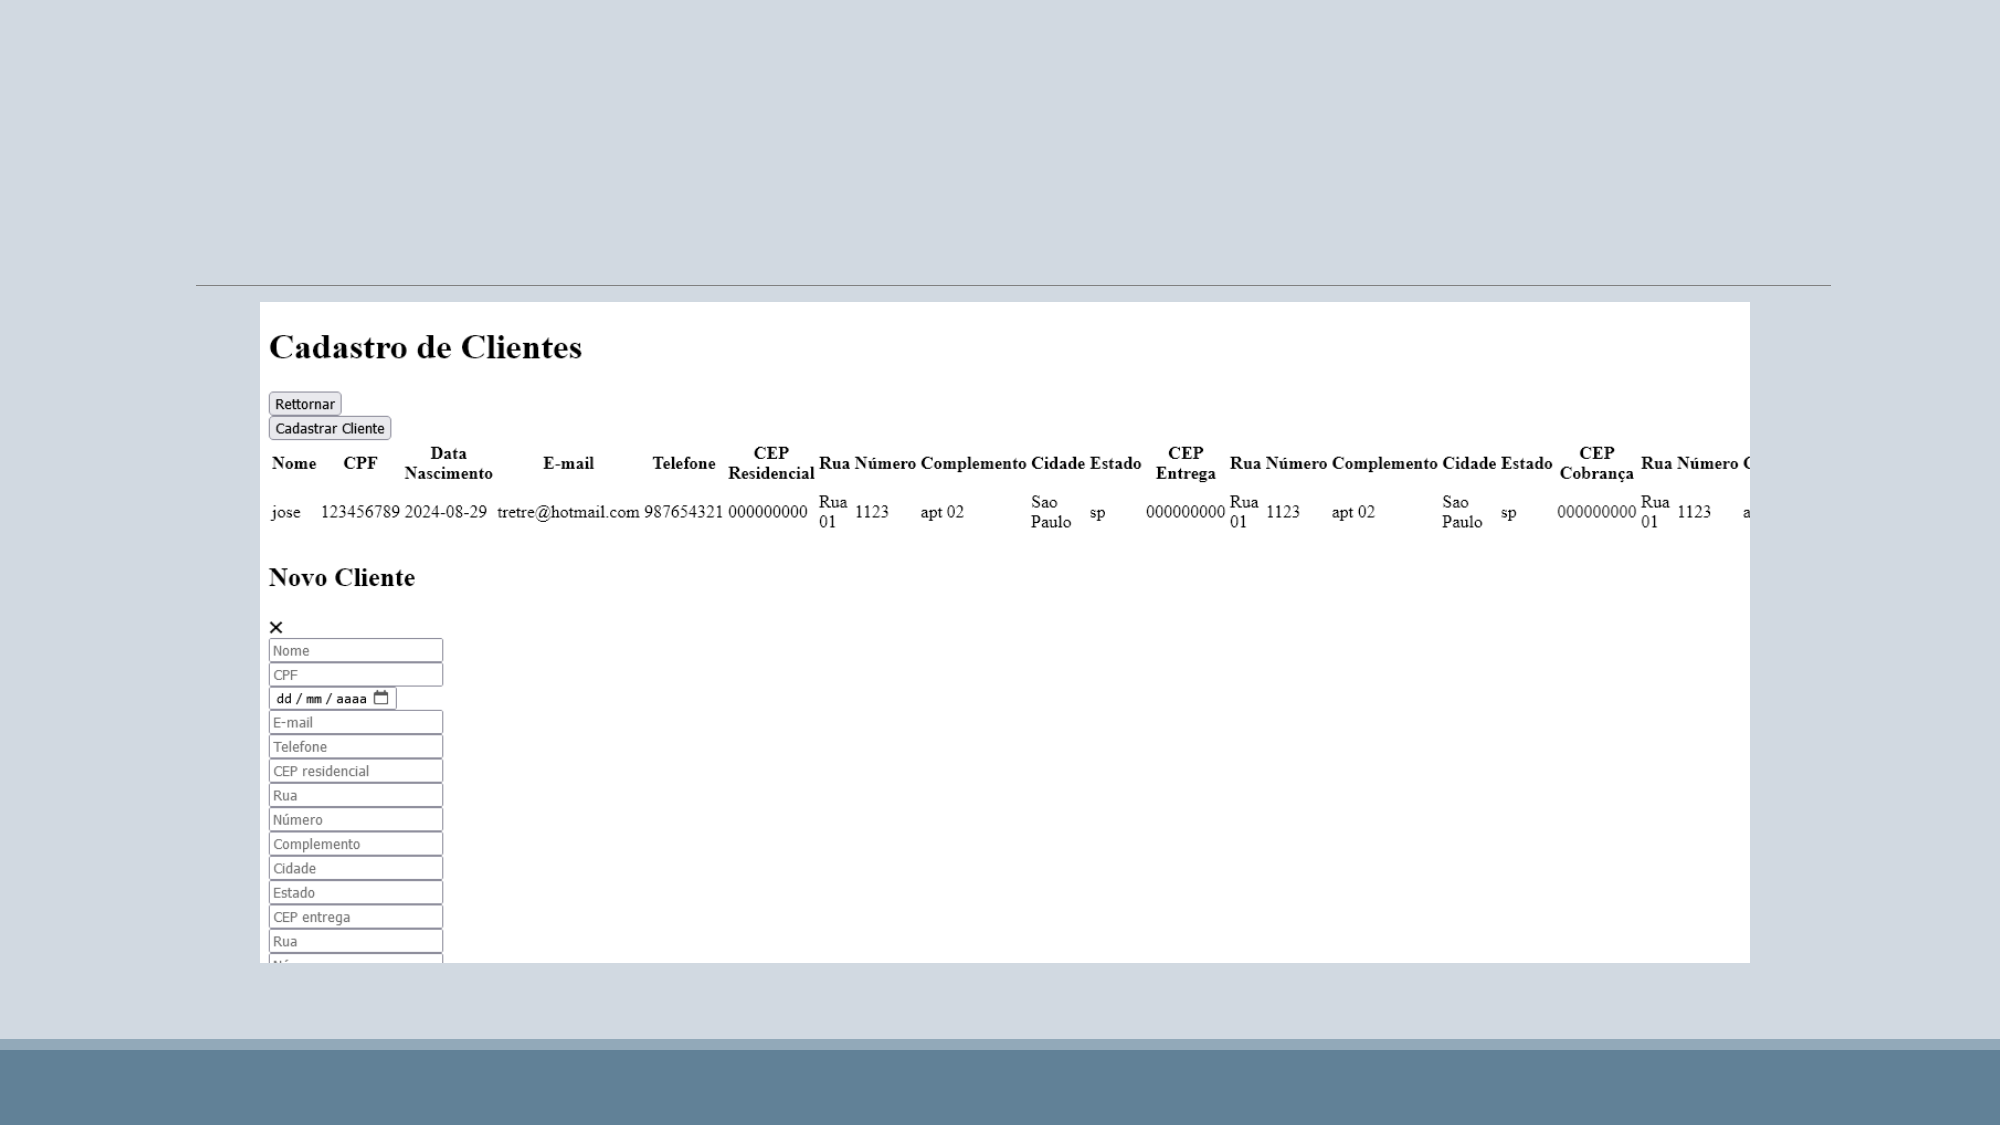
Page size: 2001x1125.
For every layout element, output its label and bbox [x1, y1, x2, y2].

list [260, 302, 1750, 964]
